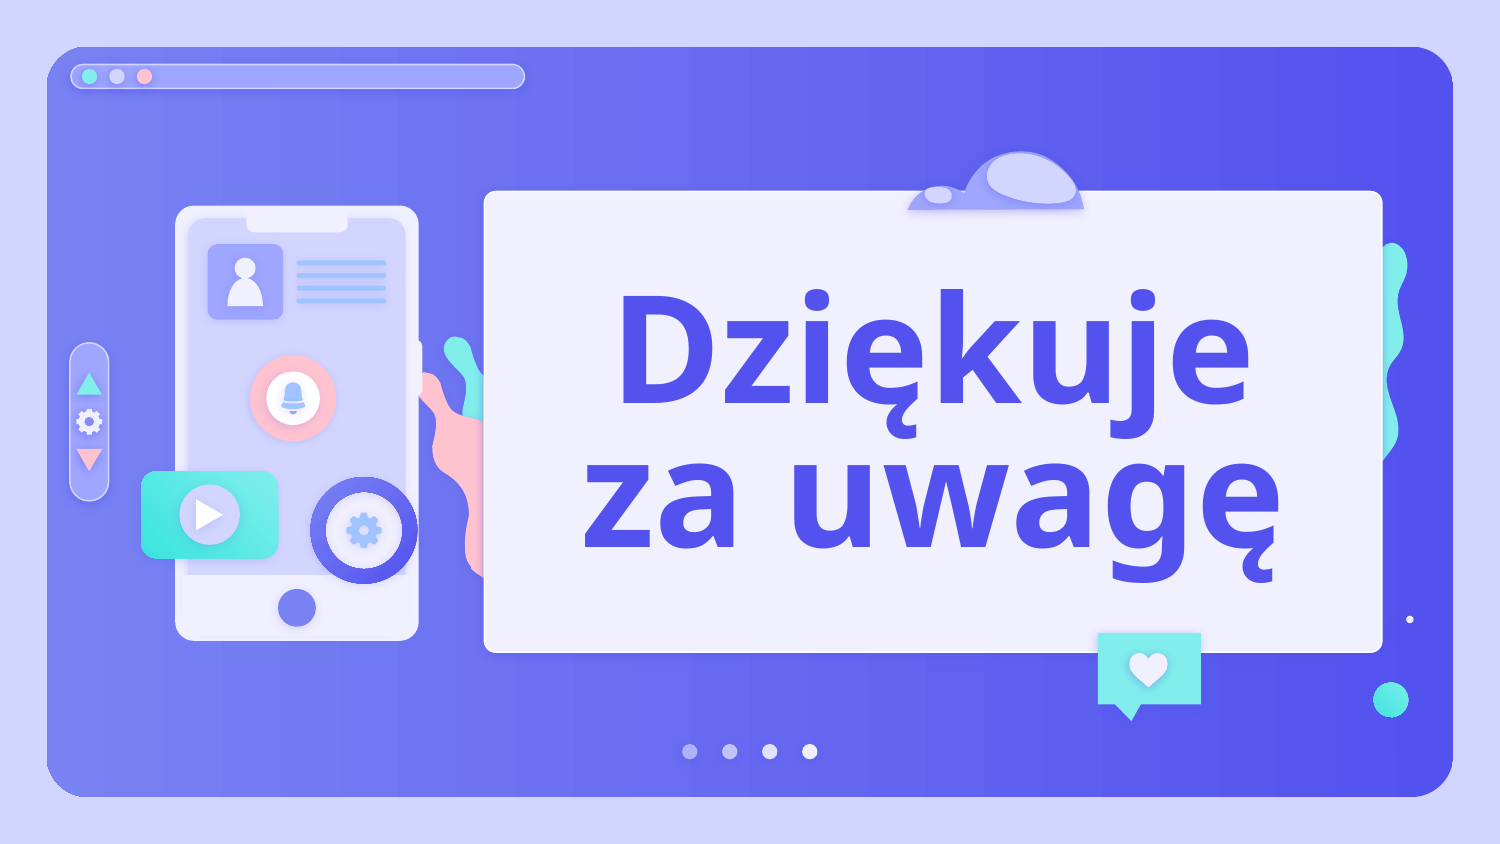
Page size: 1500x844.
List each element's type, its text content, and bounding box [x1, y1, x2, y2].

text_box [1388, 242, 1408, 371]
text_box [69, 426, 109, 501]
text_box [1097, 632, 1201, 705]
text_box [1388, 390, 1399, 454]
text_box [1352, 649, 1455, 689]
title Dziękuje za uwagę [525, 224, 1342, 640]
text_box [907, 151, 1085, 211]
text_box [76, 408, 103, 435]
text_box [69, 342, 109, 423]
text_box [76, 372, 102, 395]
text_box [428, 336, 589, 584]
text_box [76, 448, 103, 472]
text_box [484, 191, 1382, 653]
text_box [140, 205, 423, 642]
